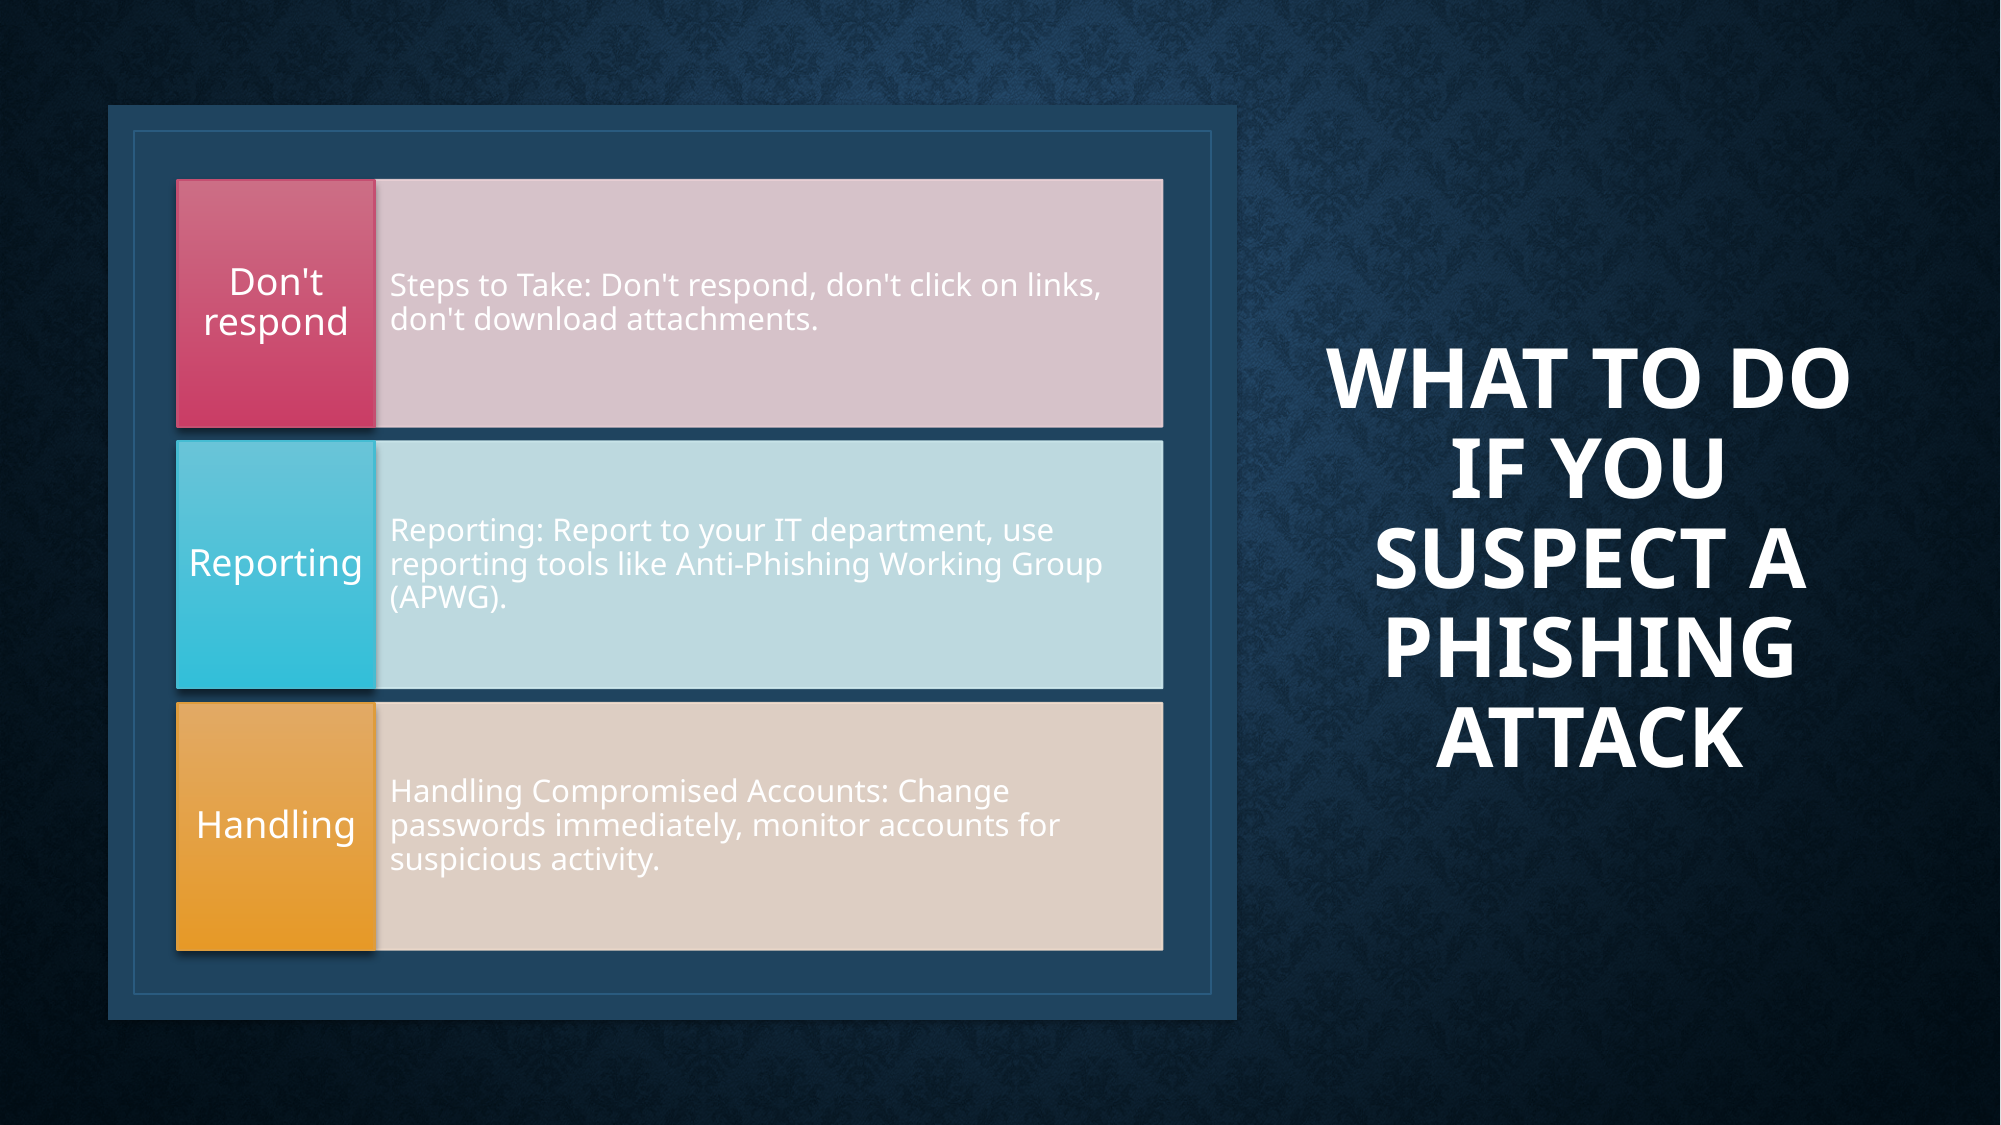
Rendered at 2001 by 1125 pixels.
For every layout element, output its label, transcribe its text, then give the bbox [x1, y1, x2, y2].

text_box [132, 130, 1213, 995]
title What to Do If You Suspect a Phishing Attack [1291, 103, 1889, 1020]
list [176, 179, 1163, 951]
text_box [122, 119, 1223, 1006]
